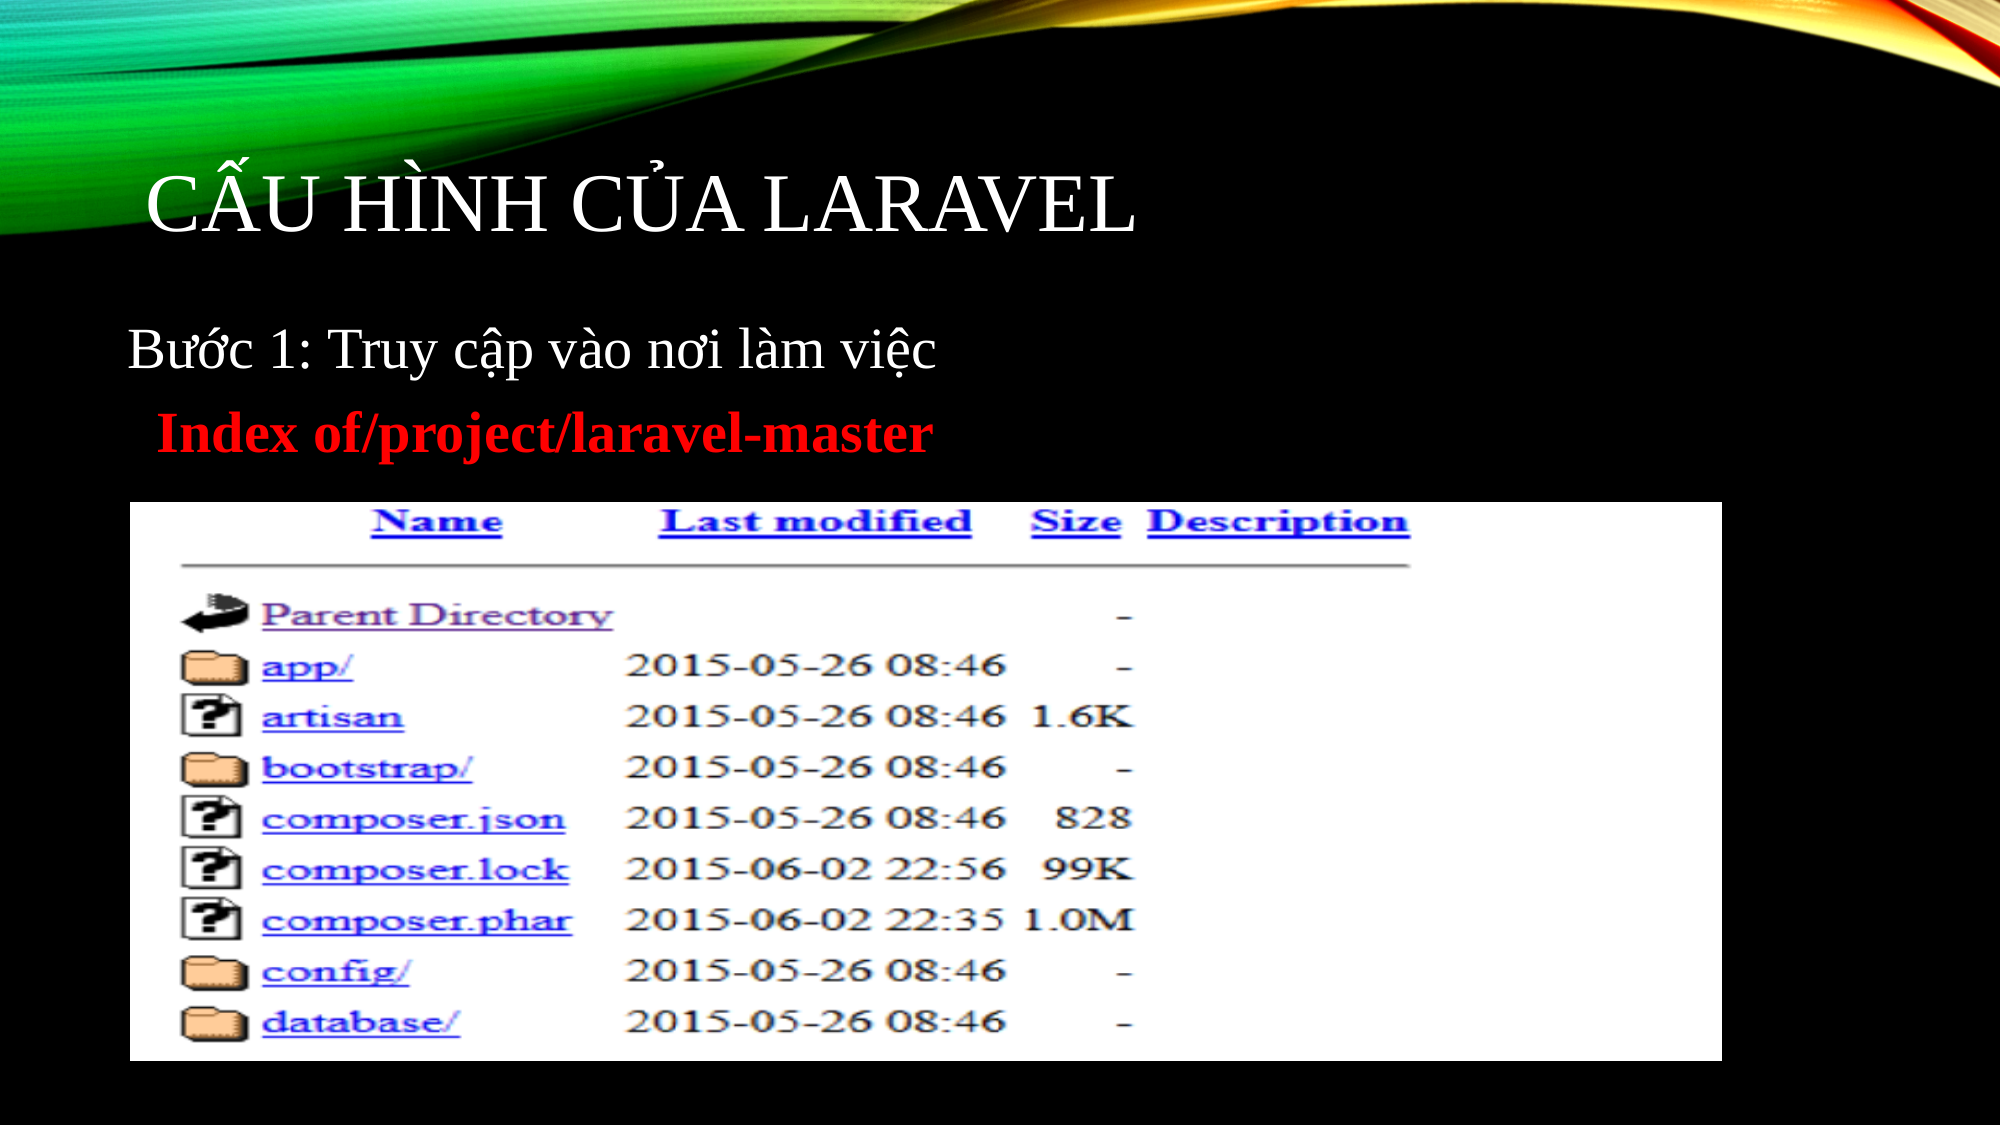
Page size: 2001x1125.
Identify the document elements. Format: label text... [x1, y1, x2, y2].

picture [130, 502, 1723, 1062]
list Bước 1: Truy cập vào nơi làm việc Index of/project/laravel-master [112, 311, 1888, 972]
picture [0, 0, 2000, 237]
title CẤU HÌNH CỦA LARAVEL [130, 98, 1544, 311]
